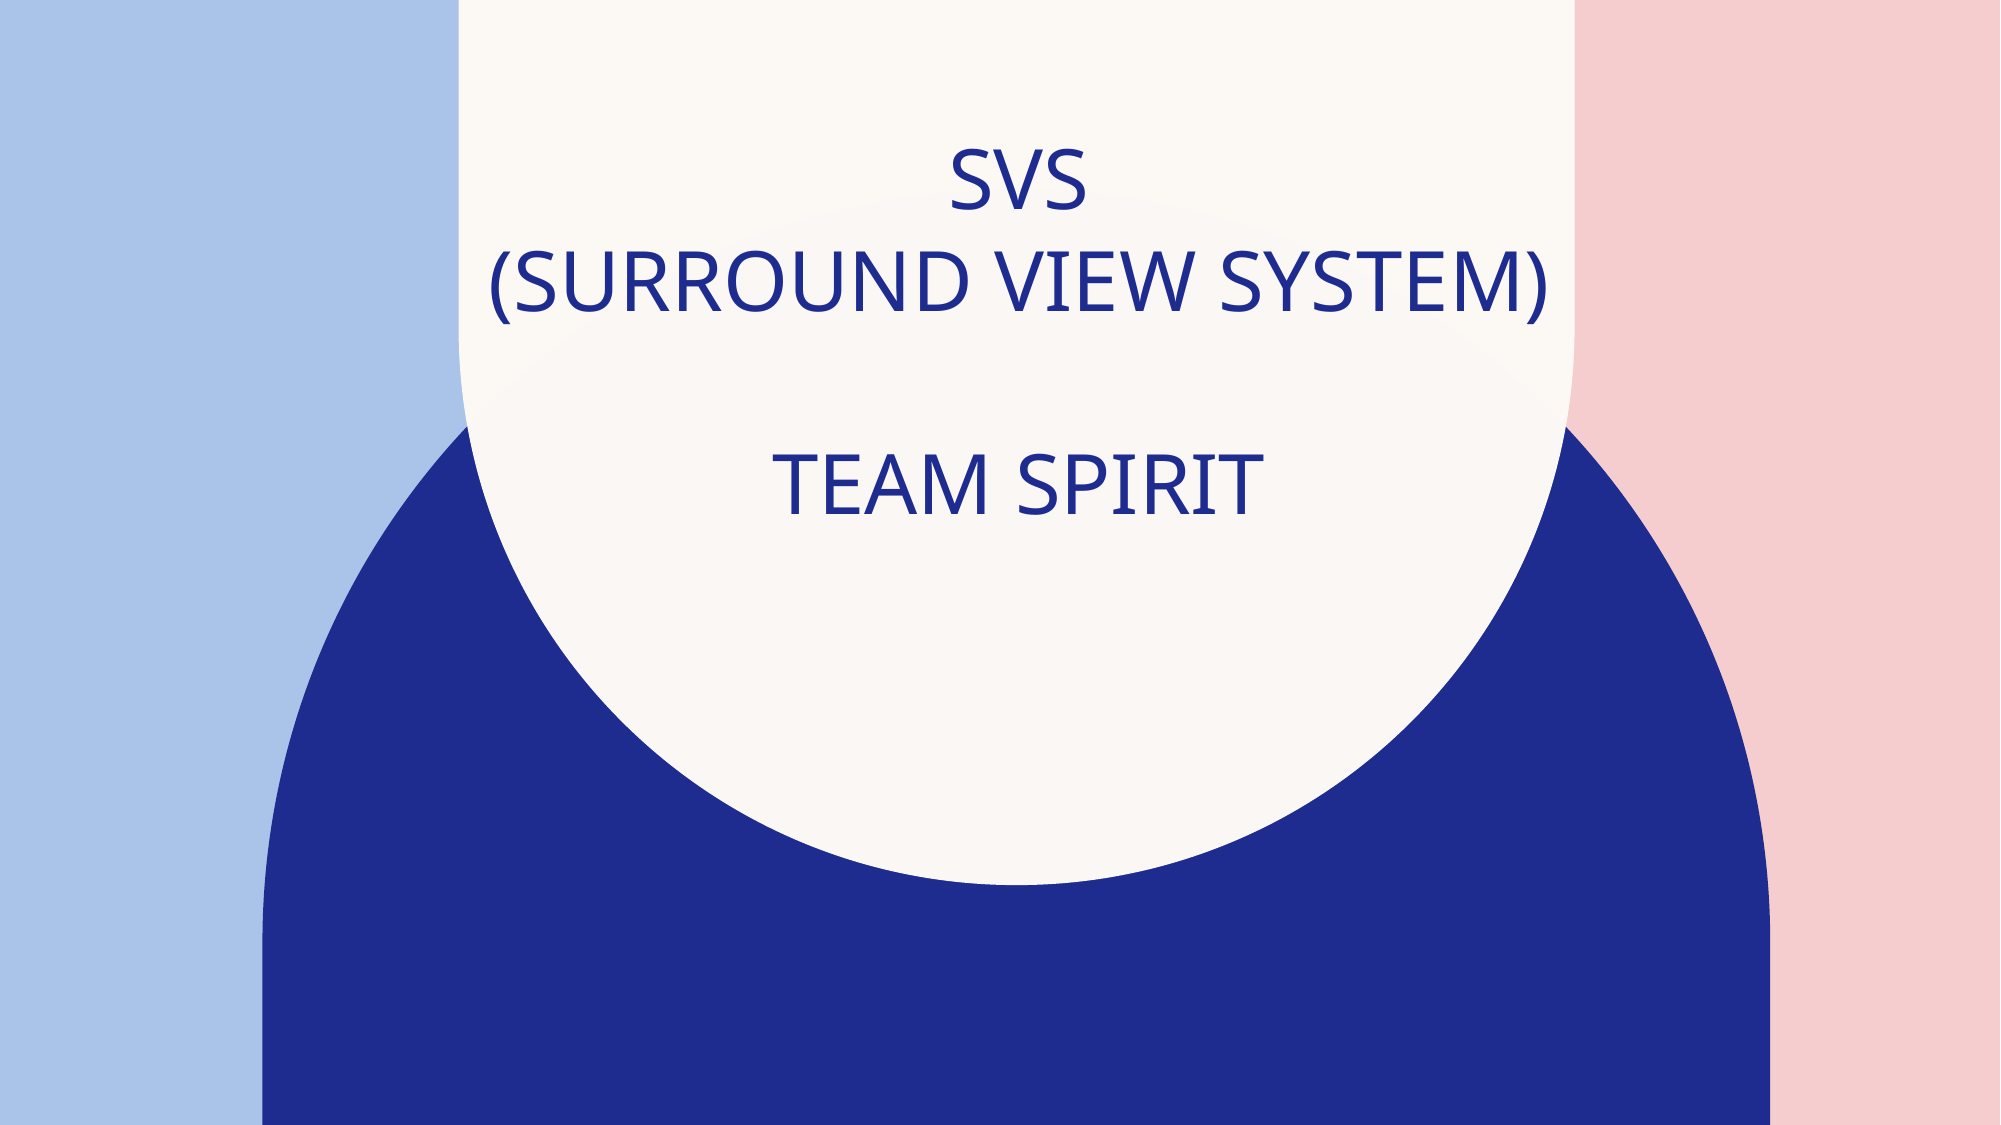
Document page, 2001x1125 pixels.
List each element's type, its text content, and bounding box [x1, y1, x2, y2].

title SVS (Surround View System) TEAM SPIRIT [333, 124, 1706, 326]
